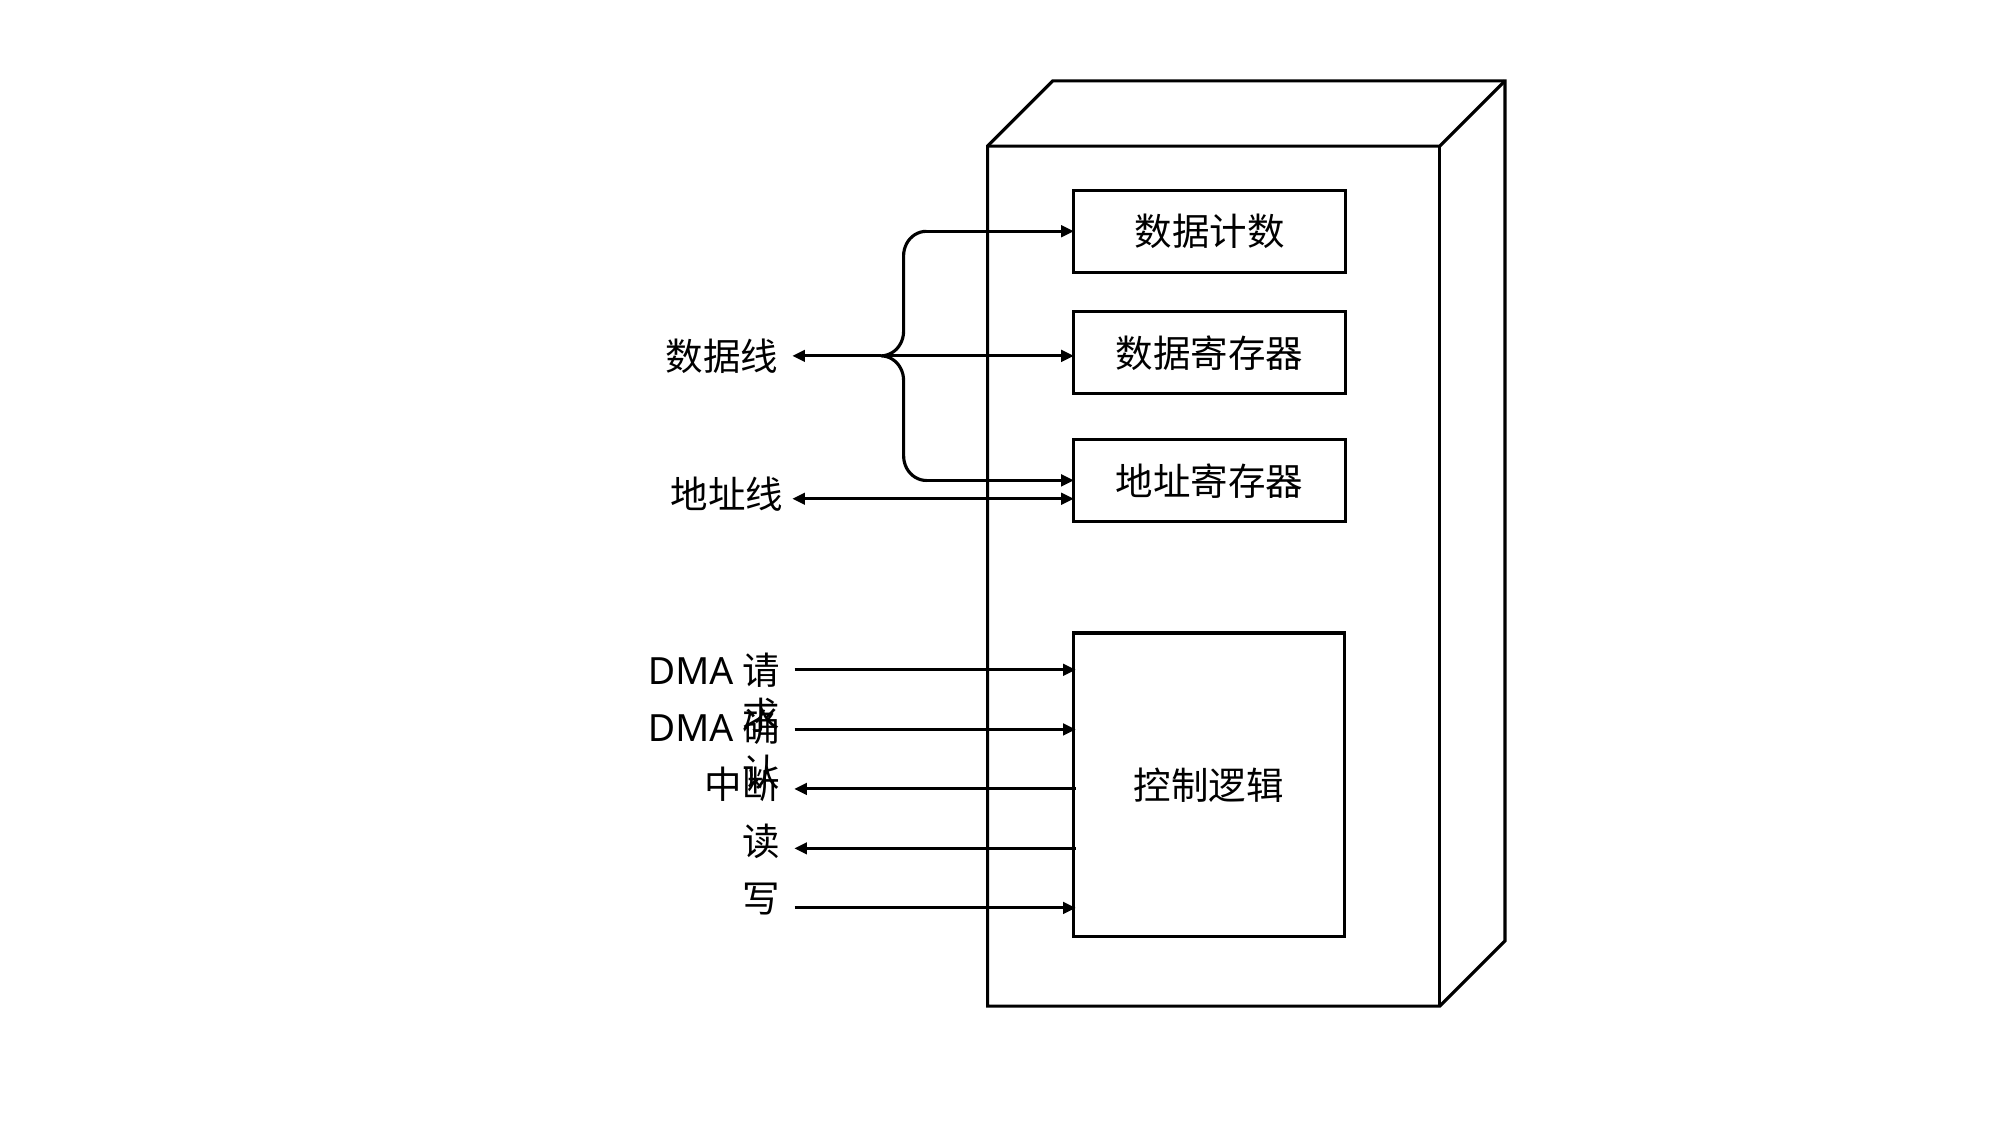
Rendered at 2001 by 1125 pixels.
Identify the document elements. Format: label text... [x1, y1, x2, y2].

text_box DMA请求 [596, 639, 795, 696]
text_box 读 [596, 810, 795, 867]
text_box [986, 79, 1507, 1008]
text_box [1073, 439, 1347, 522]
text_box 数据计数 [1093, 200, 1326, 261]
text_box 写 [596, 867, 795, 927]
text_box [881, 230, 927, 482]
text_box DMA确认 [596, 696, 795, 753]
text_box 地址寄存器 [1093, 450, 1326, 510]
text_box [1073, 311, 1347, 394]
text_box 数据寄存器 [1093, 322, 1326, 383]
text_box 地址线 [656, 463, 817, 524]
text_box 中断 [596, 753, 795, 810]
text_box 控制逻辑 [1092, 754, 1326, 815]
text_box [1073, 189, 1347, 273]
text_box [1073, 632, 1345, 938]
text_box 数据线 [651, 325, 812, 386]
